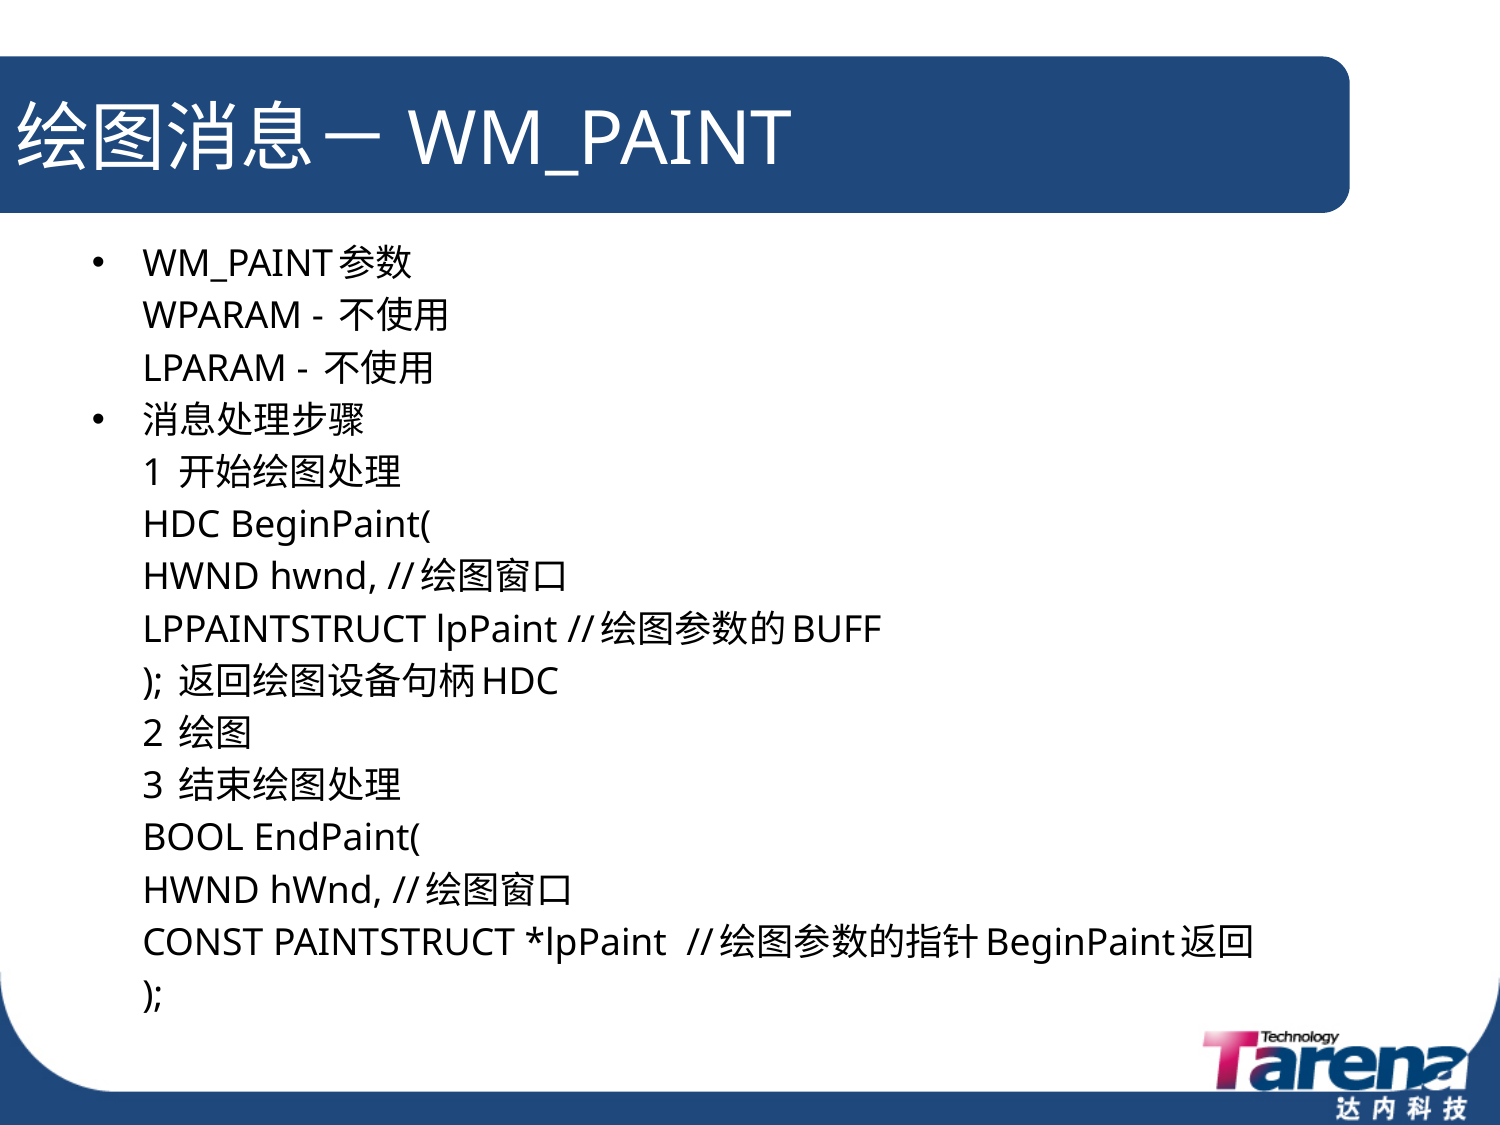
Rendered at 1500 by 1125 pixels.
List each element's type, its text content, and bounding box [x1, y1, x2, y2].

title 绘图消息－WM_PAINT [0, 58, 1346, 212]
list WM_PAINT参数 WPARAM - 不使用 LPARAM - 不使用 消息处理步骤 1 开始绘图处理 HDC BeginPaint( HWND hwnd, //绘图窗口 LPPAINTSTRUCT lpPaint //绘图参数的BUFF ); 返回绘图设备句柄HDC 2 绘图 3 结束绘图处理 BOOL EndPaint( HWND hWnd, //绘图窗口 CONST PAINTSTRUCT *lpPaint //绘图参数的指针BeginPaint返回 ); [76, 231, 1428, 1029]
picture [0, 0, 1500, 1125]
